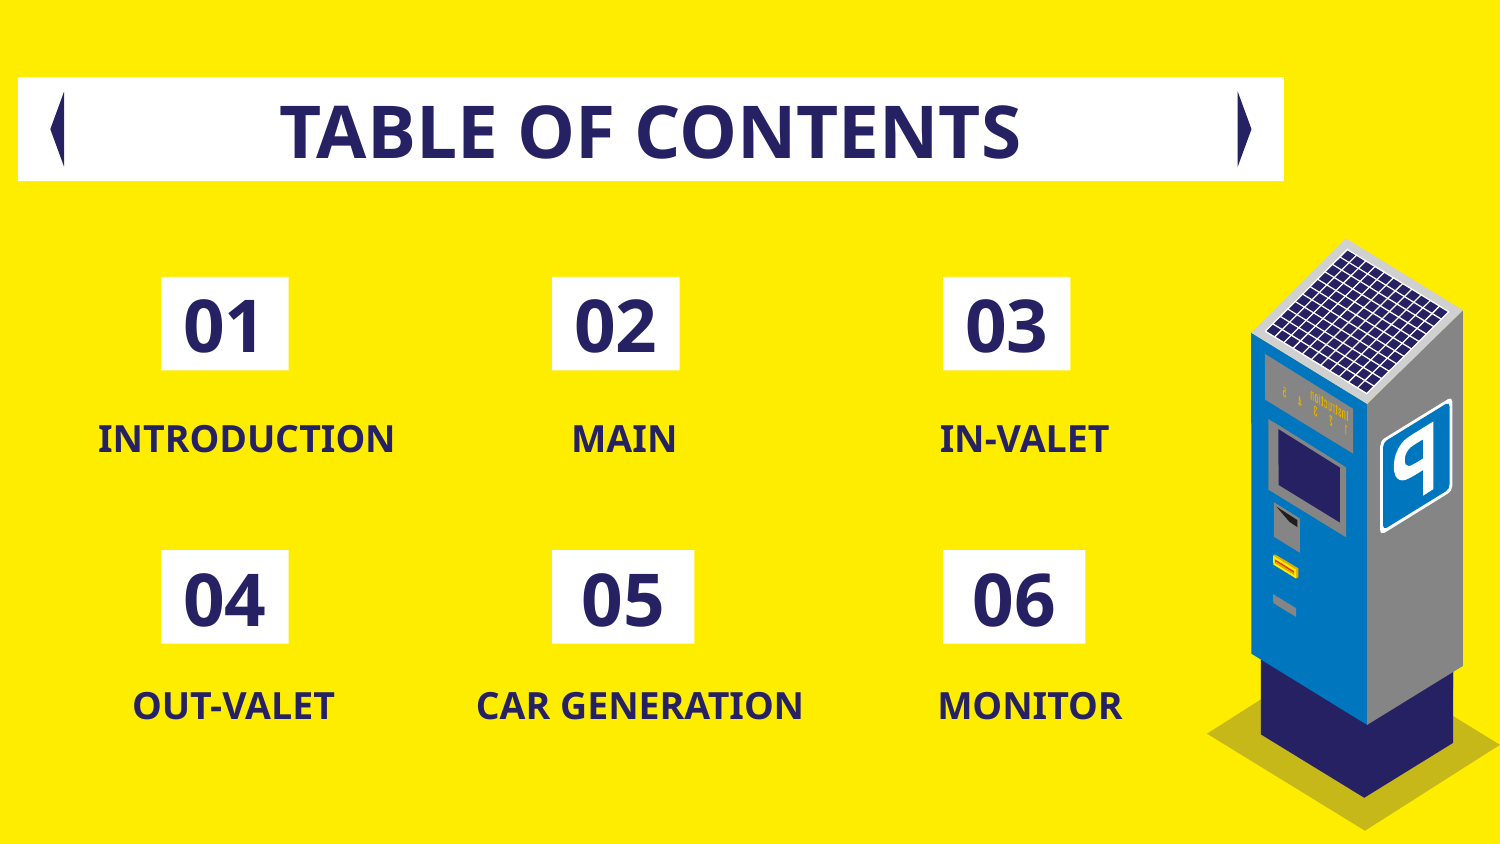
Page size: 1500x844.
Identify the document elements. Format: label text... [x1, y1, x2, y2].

title 03 [943, 276, 1071, 371]
subtitle MAIN [556, 406, 924, 476]
text_box [1237, 91, 1252, 167]
title TABLE OF CONTENTS [17, 77, 1284, 182]
text_box [50, 91, 65, 167]
title 01 [161, 276, 289, 371]
title 05 [552, 550, 695, 644]
subtitle OUT-VALET [116, 672, 460, 742]
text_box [1206, 238, 1500, 831]
title 04 [161, 550, 289, 644]
subtitle MONITOR [922, 672, 1201, 742]
title 06 [943, 550, 1086, 644]
subtitle INTRODUCTION [83, 406, 474, 476]
subtitle CAR GENERATION [460, 672, 852, 742]
title 02 [552, 276, 680, 371]
subtitle IN-VALET [924, 406, 1201, 476]
